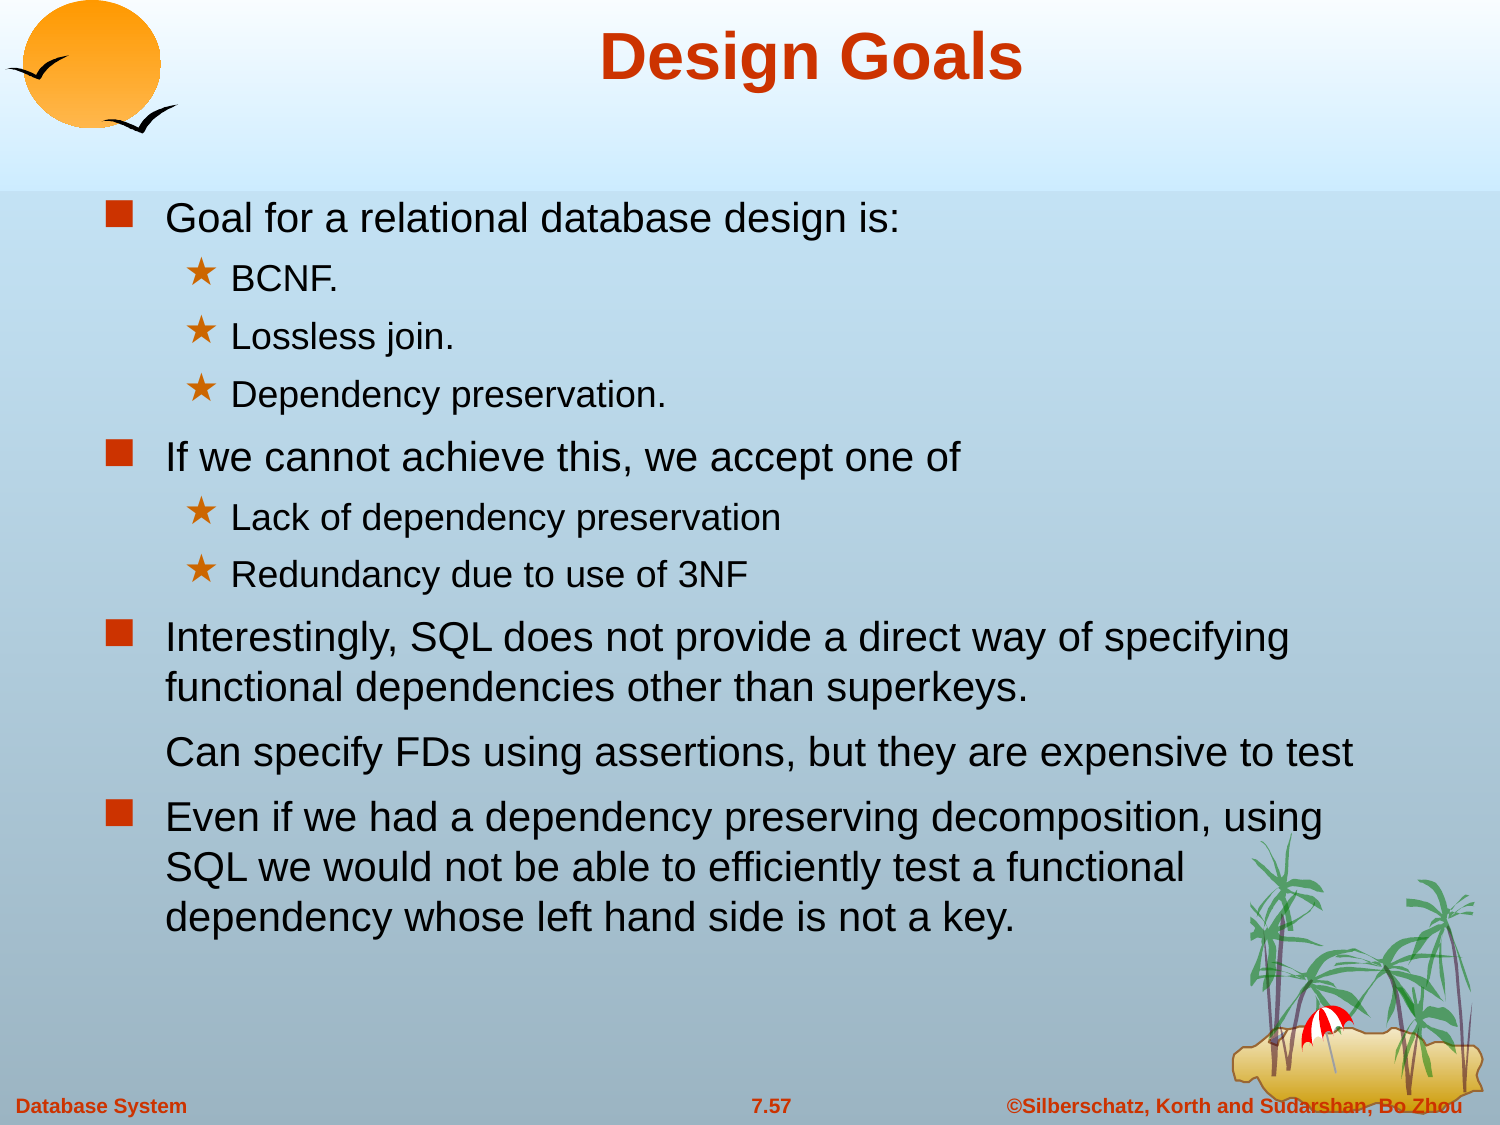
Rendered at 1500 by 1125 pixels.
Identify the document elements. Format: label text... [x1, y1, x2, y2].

title Design Goals [149, 0, 1476, 101]
list Goal for a relational database design is: BCNF. Lossless join. Dependency preservation. If we cannot achieve this, we accept one of Lack of dependency preservation Redundancy due to use of 3NF Interestingly, SQL does not provide a direct way of specifying functional dependencies other than superkeys. Can specify FDs using assertions, but they are expensive to test Even if we had a dependency preserving decomposition, using SQL we would not be able to efficiently test a functional dependency whose left hand side is not a key. [93, 182, 1382, 983]
